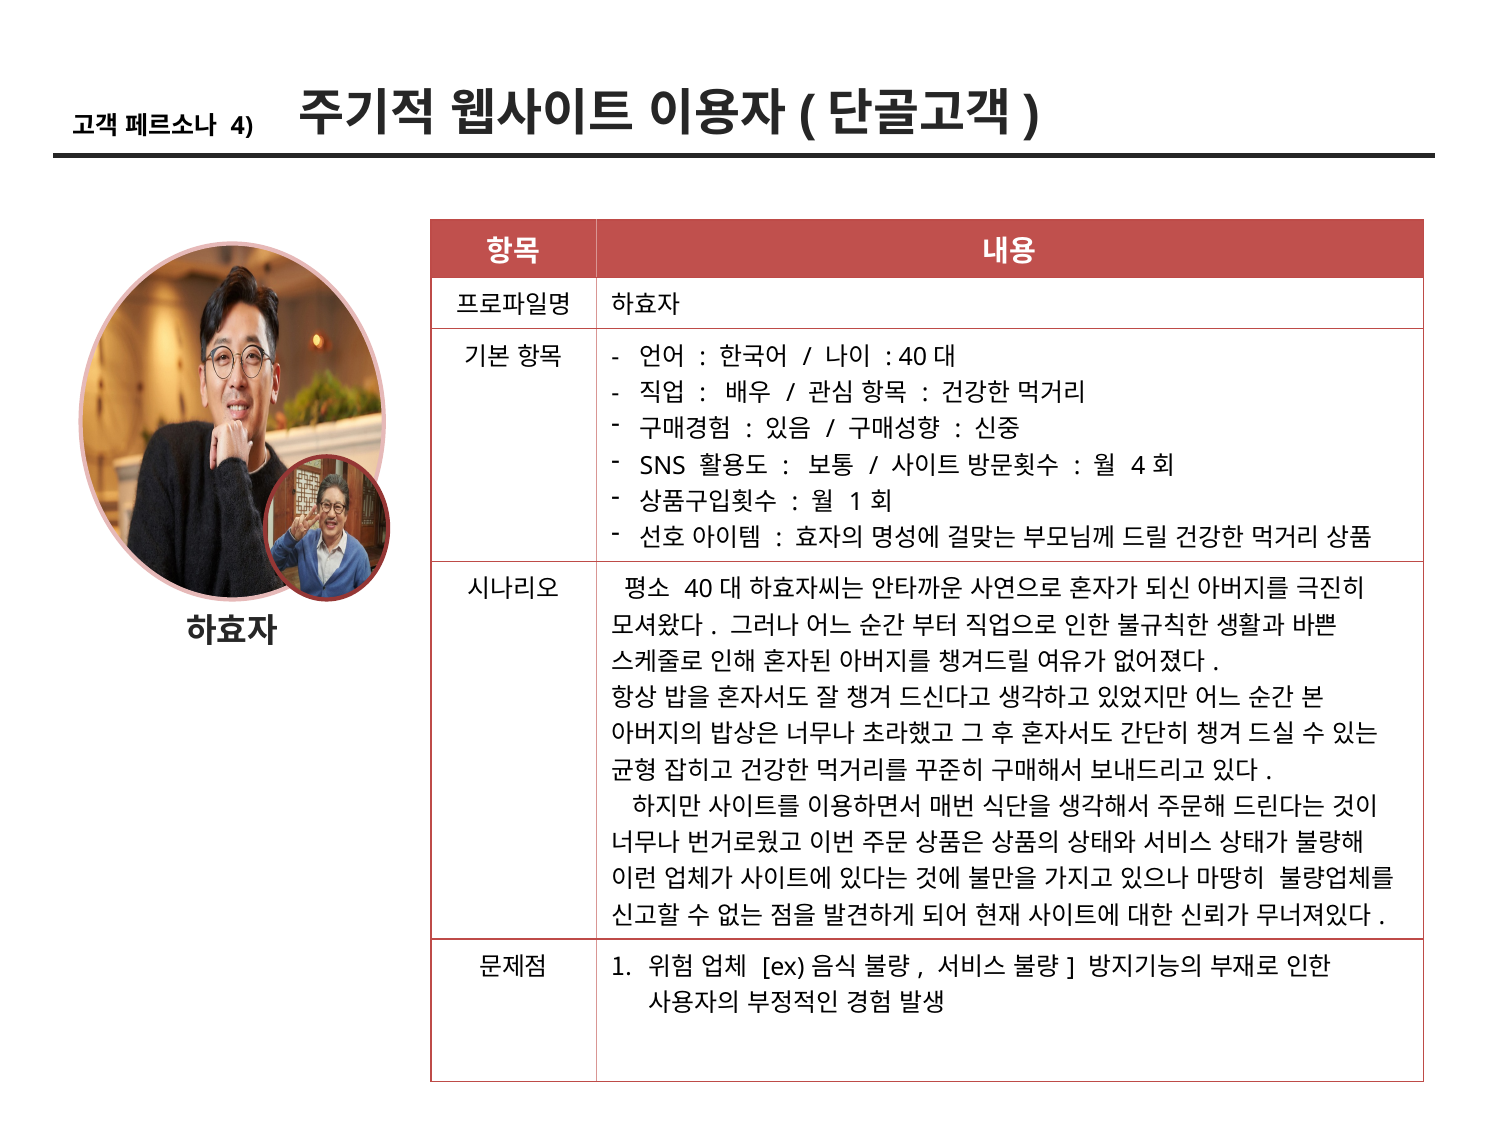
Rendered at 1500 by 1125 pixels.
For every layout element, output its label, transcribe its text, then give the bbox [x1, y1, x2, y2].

table_header 항목 [432, 221, 596, 277]
text_box 주기적 웹사이트 이용자(단골고객) [283, 73, 1056, 148]
text_box 고객 페르소나 4) [57, 101, 269, 147]
table_cell 기본 항목 [432, 329, 596, 561]
text_box 하효자 [171, 601, 293, 657]
table_cell 하효자 [597, 278, 1423, 328]
table_cell 시나리오 [432, 562, 596, 938]
table_cell - 언어 : 한국어 / 나이 : 40대 - 직업 : 배우 / 관심 항목 : 건강한 먹거리 구매경험 : 있음 / 구매성향 : 신중 SNS 활용도 : 보통 / 사이트 방문횟수 : 월 4회 상품구입횟수 : 월 1회 선호 아이템 : 효자의 명성에 걸맞는 부모님께 드릴 건강한 먹거리 상품 [597, 329, 1423, 561]
table_cell 평소 40대 하효자씨는 안타까운 사연으로 혼자가 되신 아버지를 극진히 모셔왔다. 그러나 어느 순간 부터 직업으로 인한 불규칙한 생활과 바쁜 스케줄로 인해 혼자된 아버지를 챙겨드릴 여유가 없어졌다. 항상 밥을 혼자서도 잘 챙겨 드신다고 생각하고 있었지만 어느 순간 본 아버지의 밥상은 너무나 초라했고 그 후 혼자서도 간단히 챙겨 드실 수 있는 균형 잡히고 건강한 먹거리를 꾸준히 구매해서 보내드리고 있다. 하지만 사이트를 이용하면서 매번 식단을 생각해서 주문해 드린다는 것이 너무나 번거로웠고 이번 주문 상품은 상품의 상태와 서비스 상태가 불량해 이런 업체가 사이트에 있다는 것에 불만을 가지고 있으나 마땅히 불량업체를 신고할 수 없는 점을 발견하게 되어 현재 사이트에 대한 신뢰가 무너져있다. [597, 562, 1423, 938]
table_header 내용 [597, 221, 1423, 277]
table_cell 프로파일명 [432, 278, 596, 328]
text_box [262, 454, 391, 602]
text_box [78, 241, 386, 601]
table_cell 문제점 [432, 940, 596, 1081]
table_cell 위험 업체 [ex)음식 불량, 서비스 불량] 방지기능의 부재로 인한 사용자의 부정적인 경험 발생 [597, 940, 1423, 1081]
